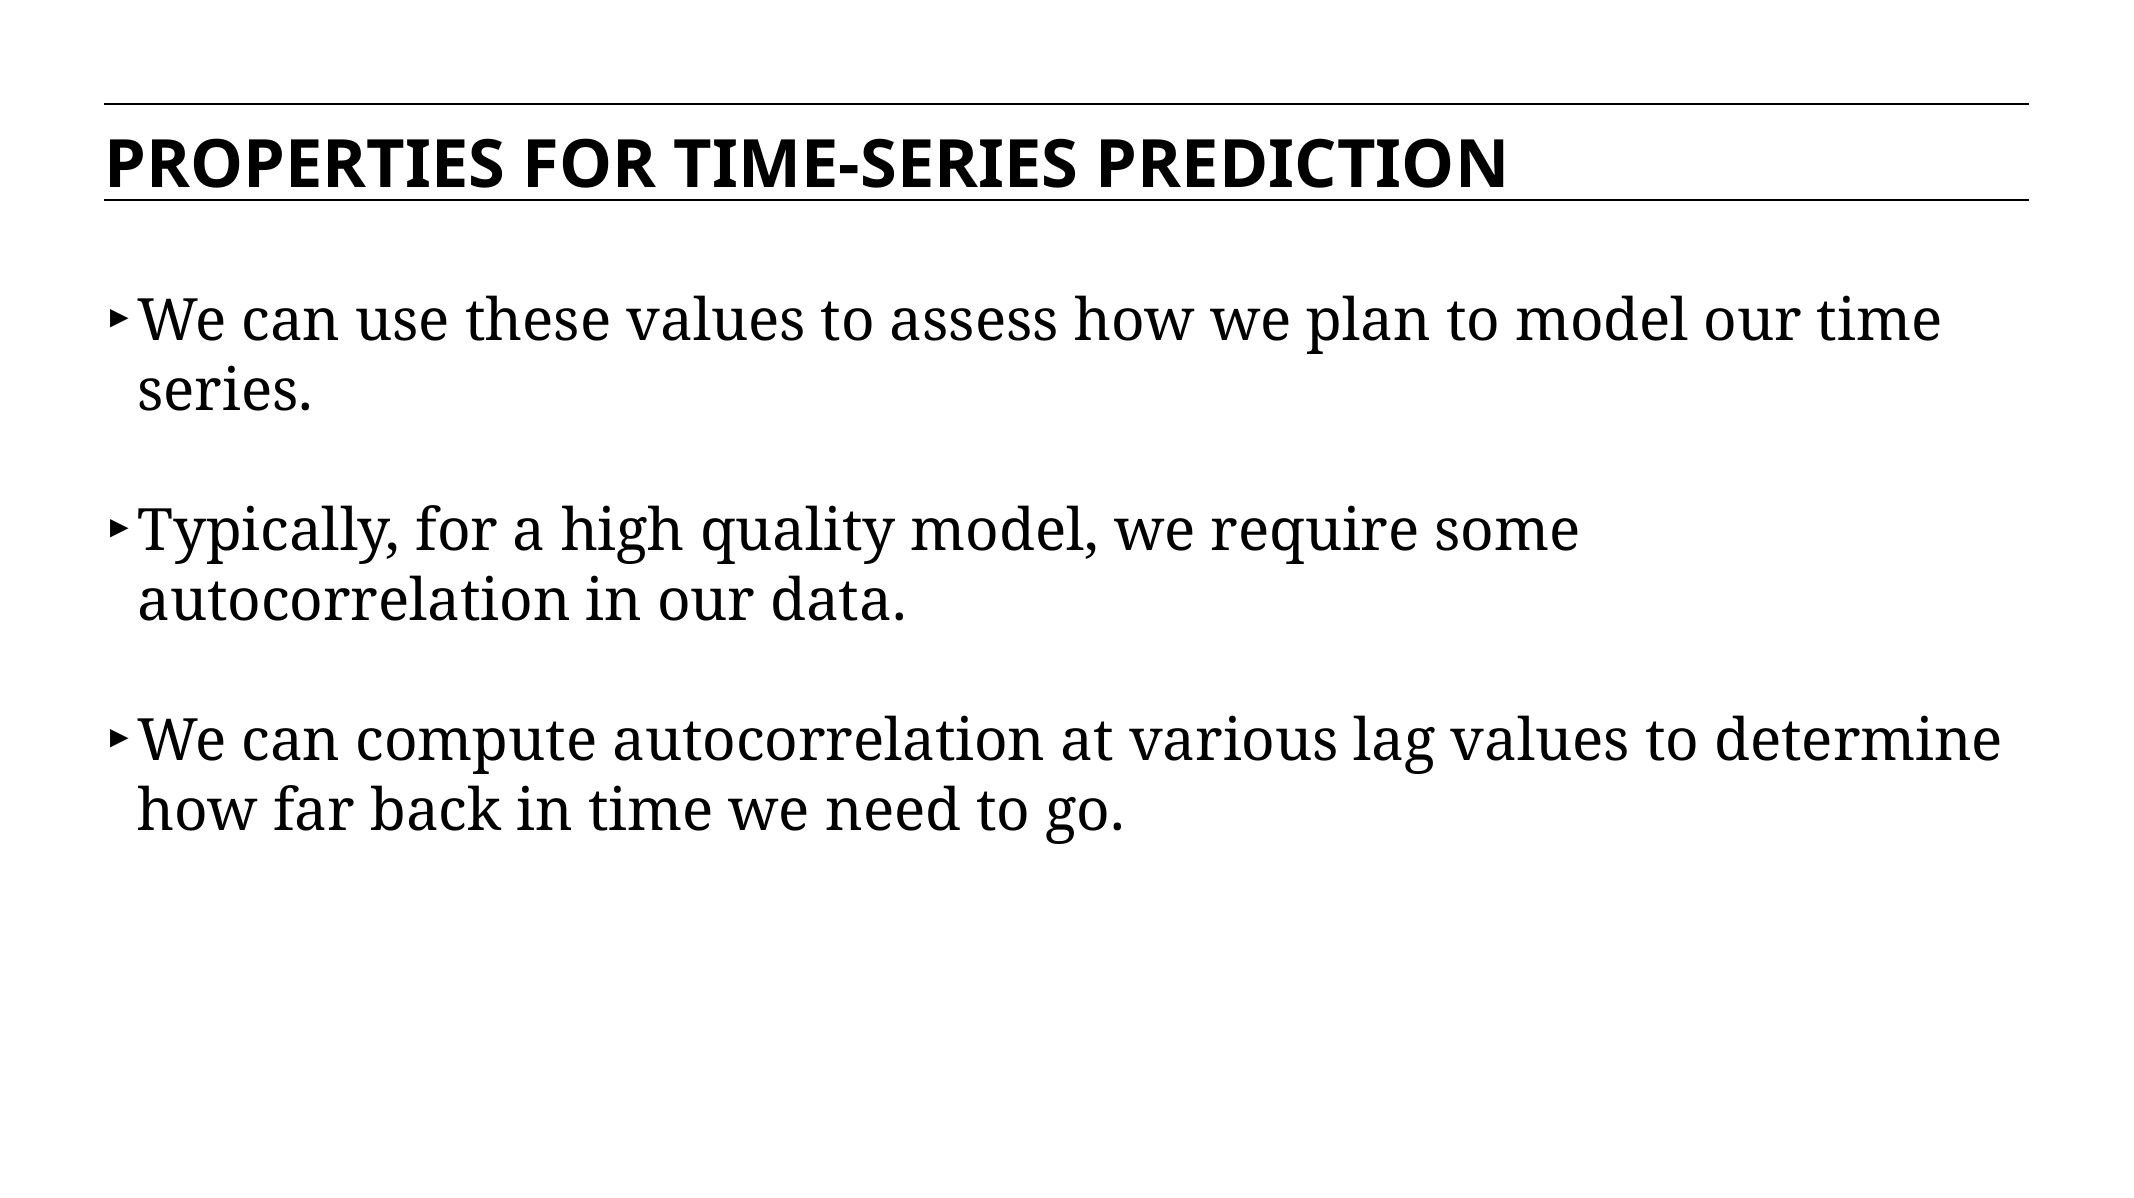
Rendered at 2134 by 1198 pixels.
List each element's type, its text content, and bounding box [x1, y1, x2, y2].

text_box PROPERTIES FOR TIME-SERIES PREDICTION [104, 120, 2030, 192]
list We can use these values to assess how we plan to model our time series. Typically, for a high quality model, we require some autocorrelation in our data. We can compute autocorrelation at various lag values to determine how far back in time we need to go. [104, 212, 2030, 837]
